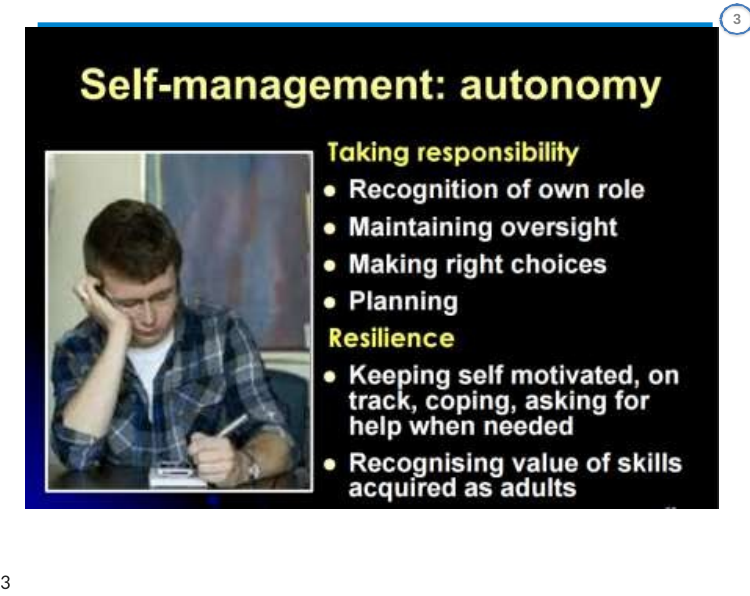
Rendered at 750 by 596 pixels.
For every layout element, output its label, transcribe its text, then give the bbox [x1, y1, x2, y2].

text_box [24, 22, 720, 509]
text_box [715, 0, 750, 41]
text_box 3 [0, 566, 13, 594]
